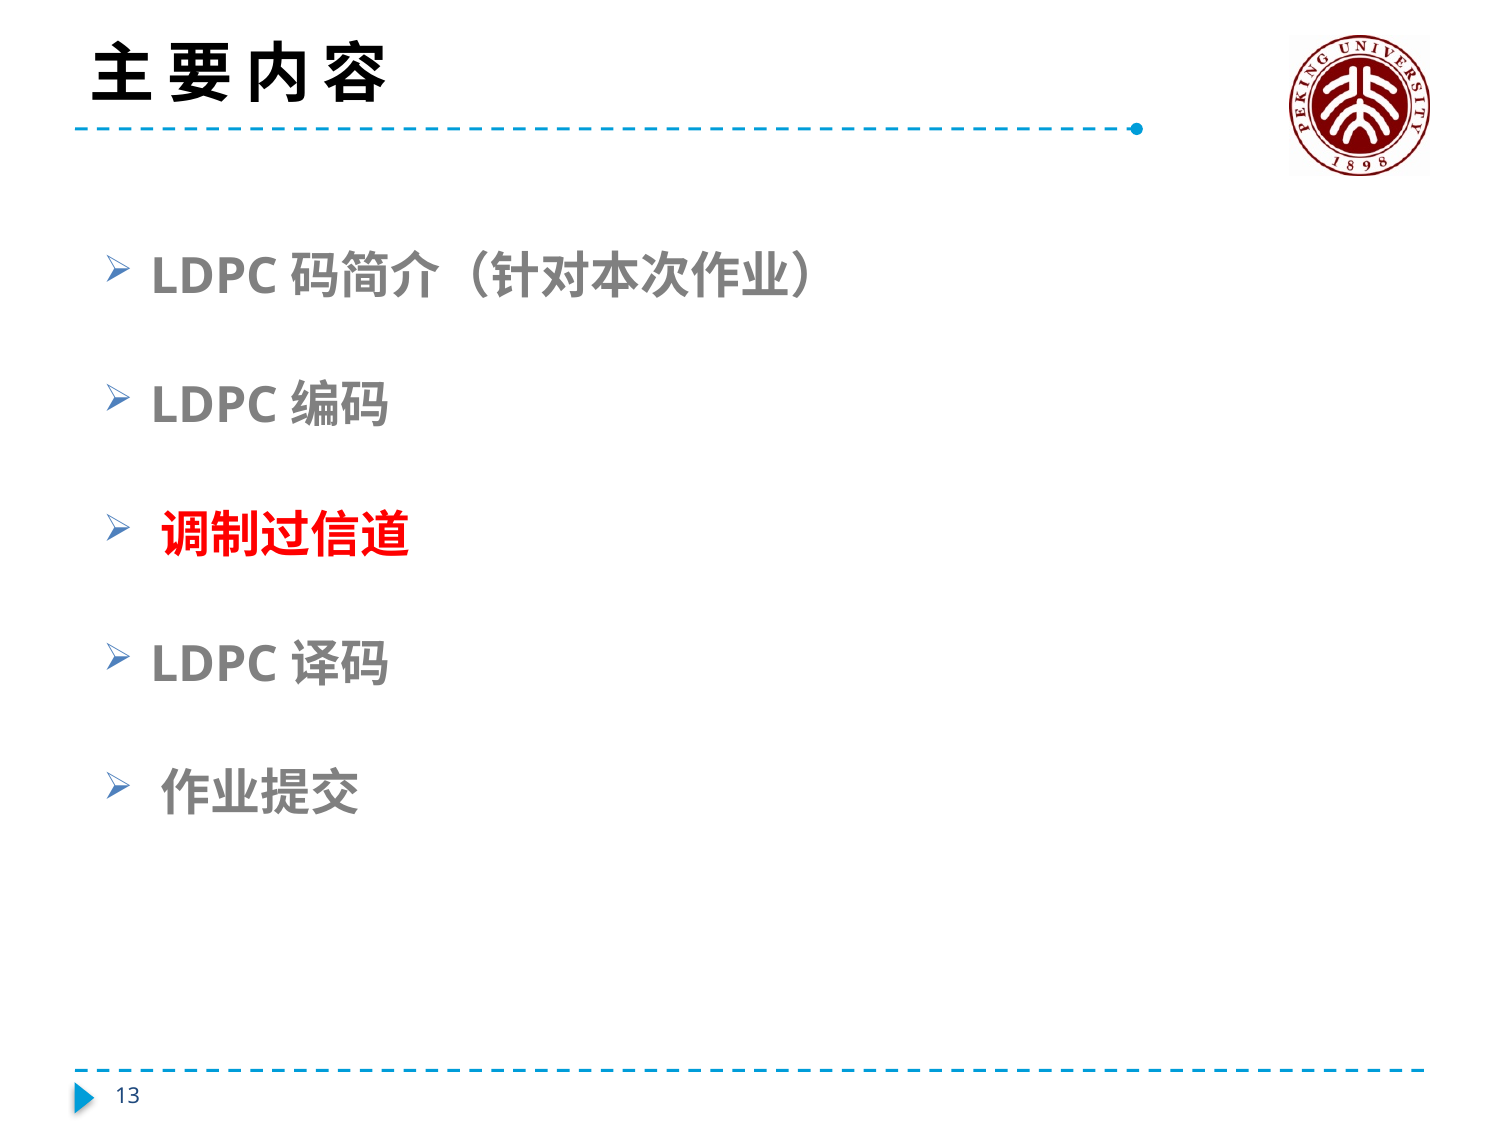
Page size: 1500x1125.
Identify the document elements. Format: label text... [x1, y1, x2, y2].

slide_number 13 [100, 1074, 361, 1118]
title 主要内容 [75, 23, 1425, 118]
list LDPC码简介（针对本次作业） LDPC编码 调制过信道 LDPC译码 作业提交 [88, 175, 1439, 986]
picture [1289, 35, 1430, 175]
